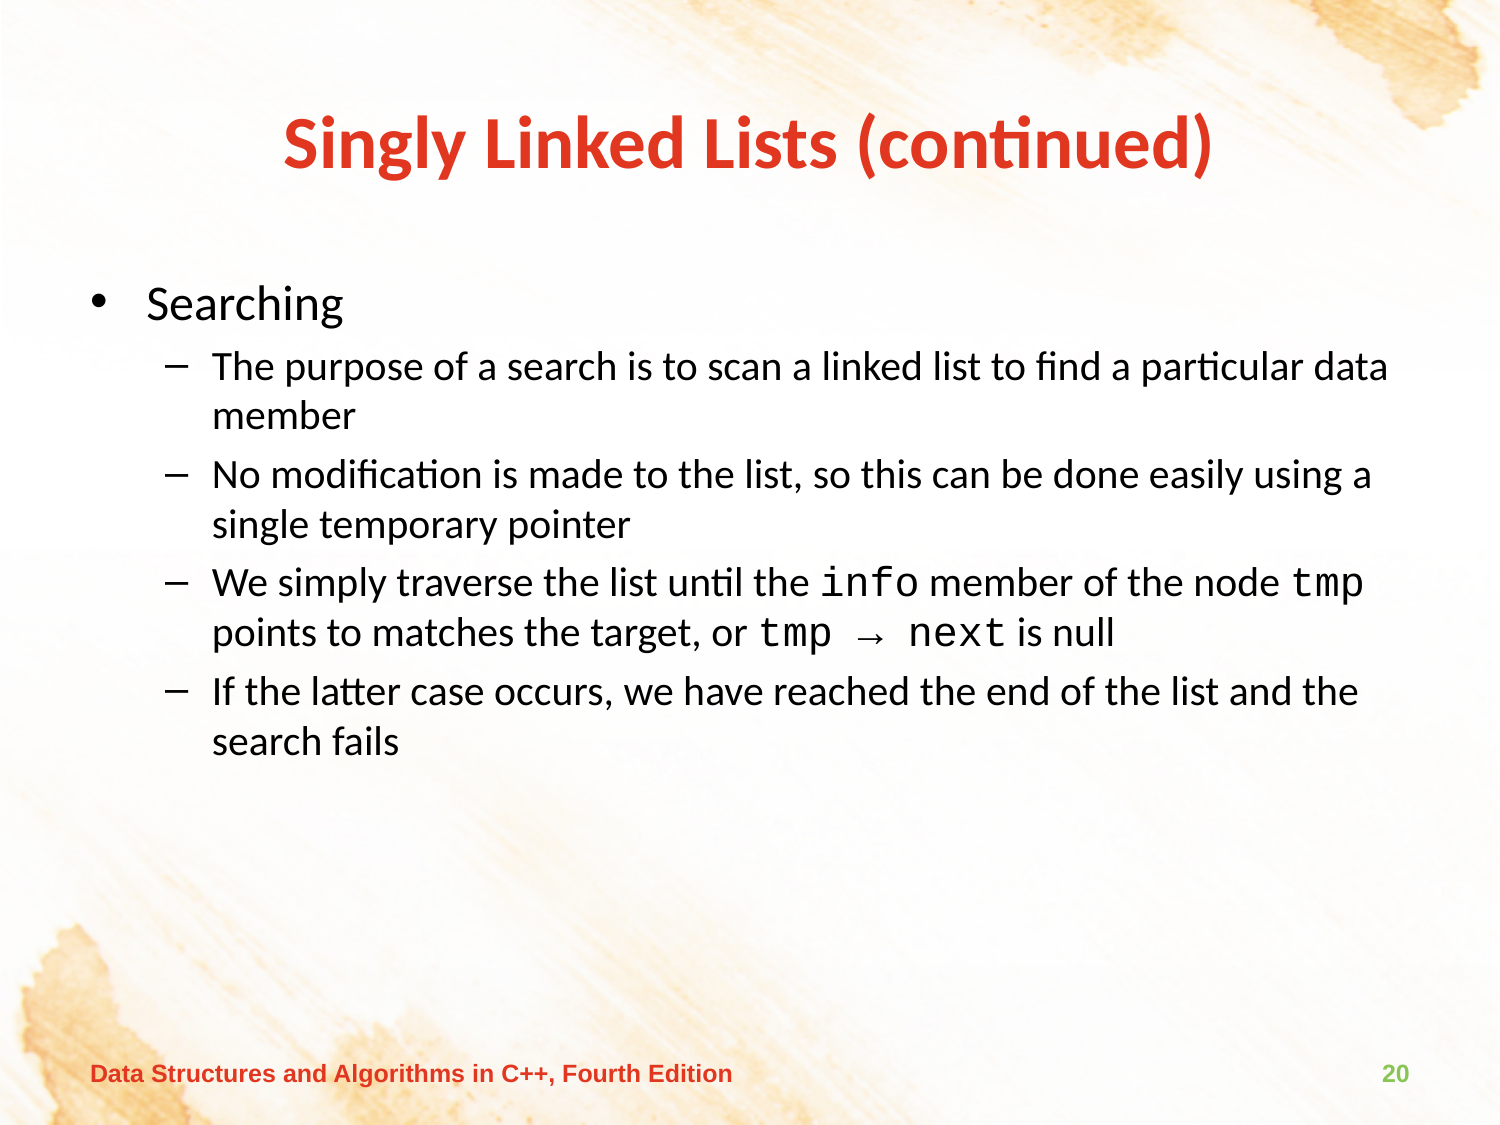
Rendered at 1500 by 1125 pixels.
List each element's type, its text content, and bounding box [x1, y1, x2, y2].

footer Data Structures and Algorithms in C++, Fourth Edition [75, 1042, 988, 1103]
slide_number 20 [1074, 1042, 1425, 1103]
list Searching The purpose of a search is to scan a linked list to find a particular data member No modification is made to the list, so this can be done easily using a single temporary pointer We simply traverse the list until the info member of the node tmp points to matches the target, or tmp → next is null If the latter case occurs, we have reached the end of the list and the search fails [75, 262, 1425, 1005]
picture [2, 0, 1500, 425]
title Singly Linked Lists (continued) [75, 45, 1425, 233]
picture [0, 468, 1500, 1125]
